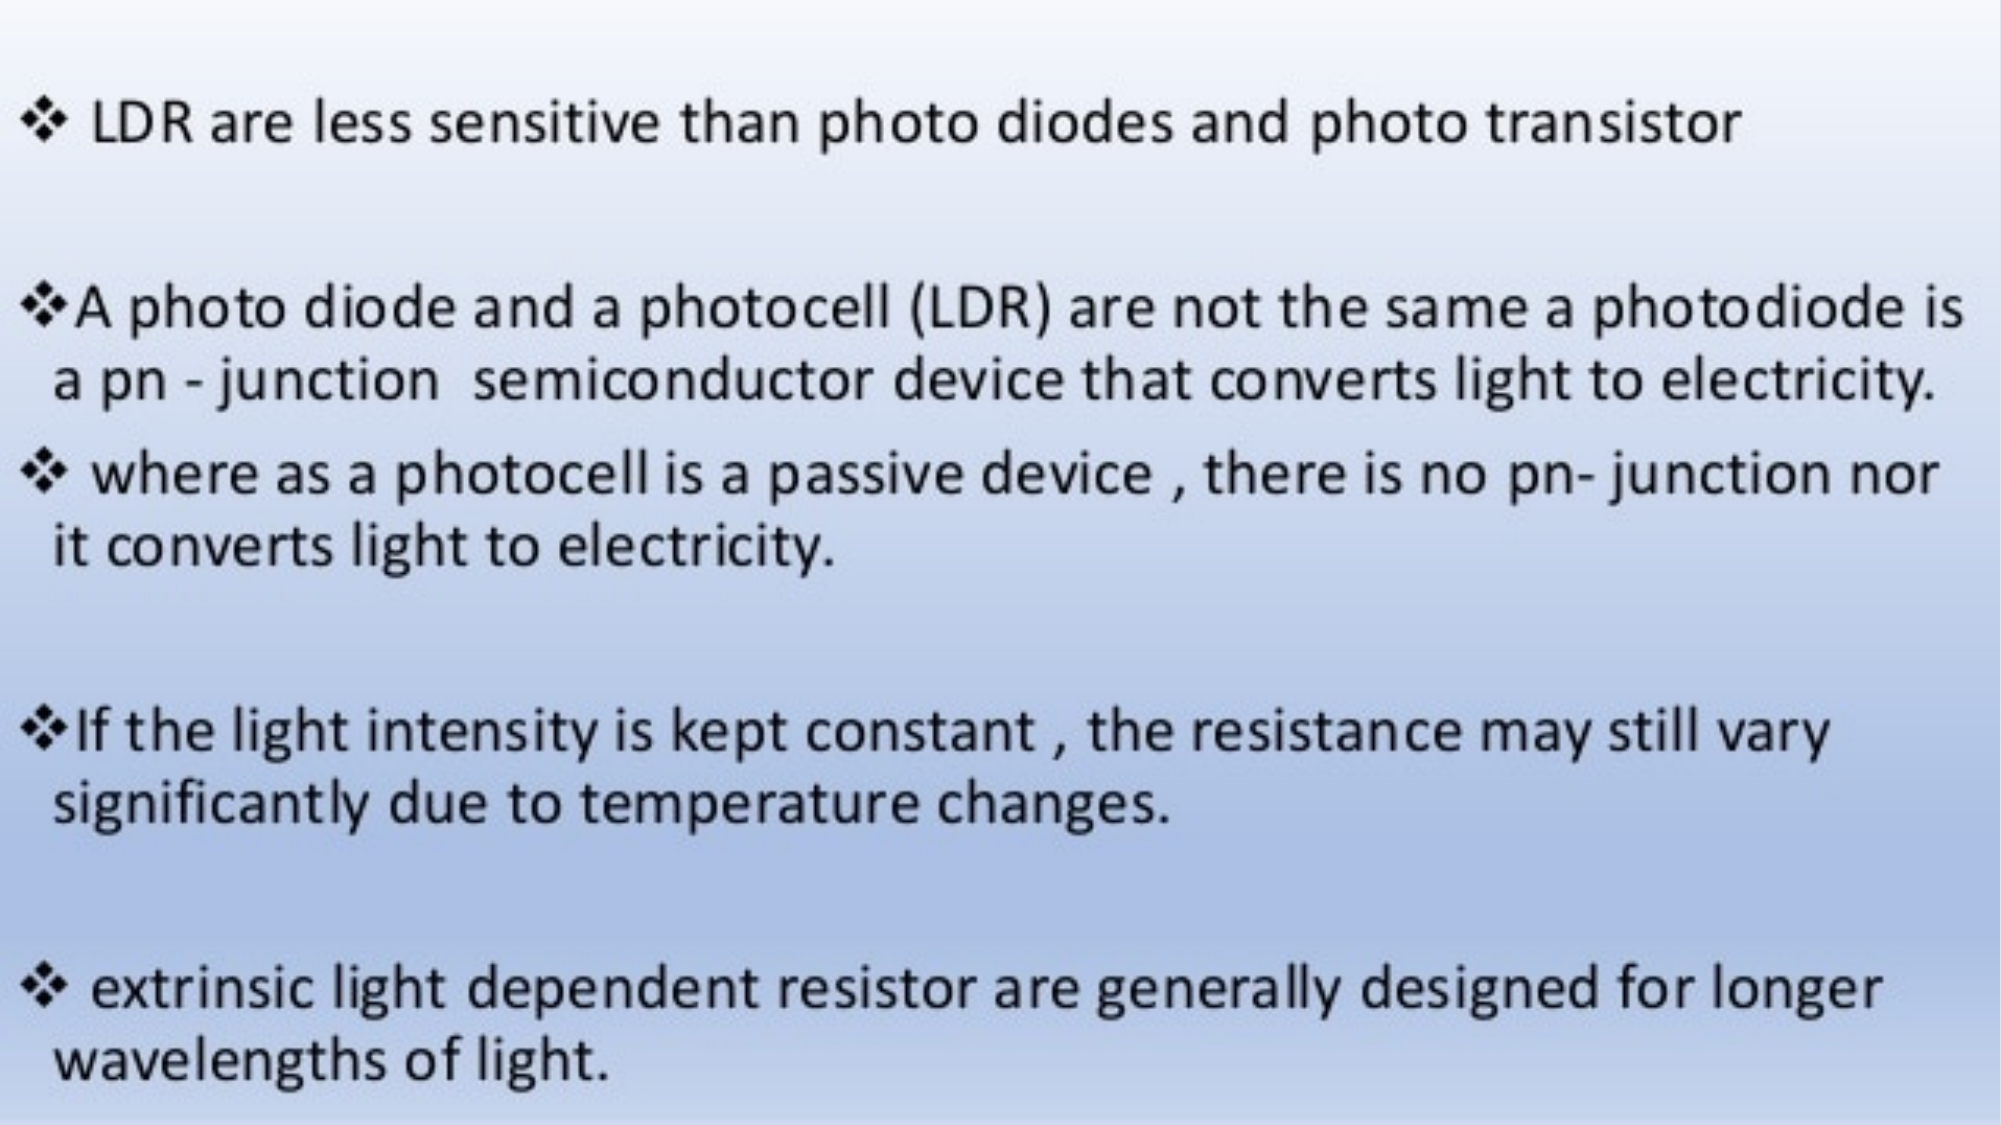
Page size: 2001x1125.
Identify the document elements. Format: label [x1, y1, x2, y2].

list [0, 0, 2000, 1125]
